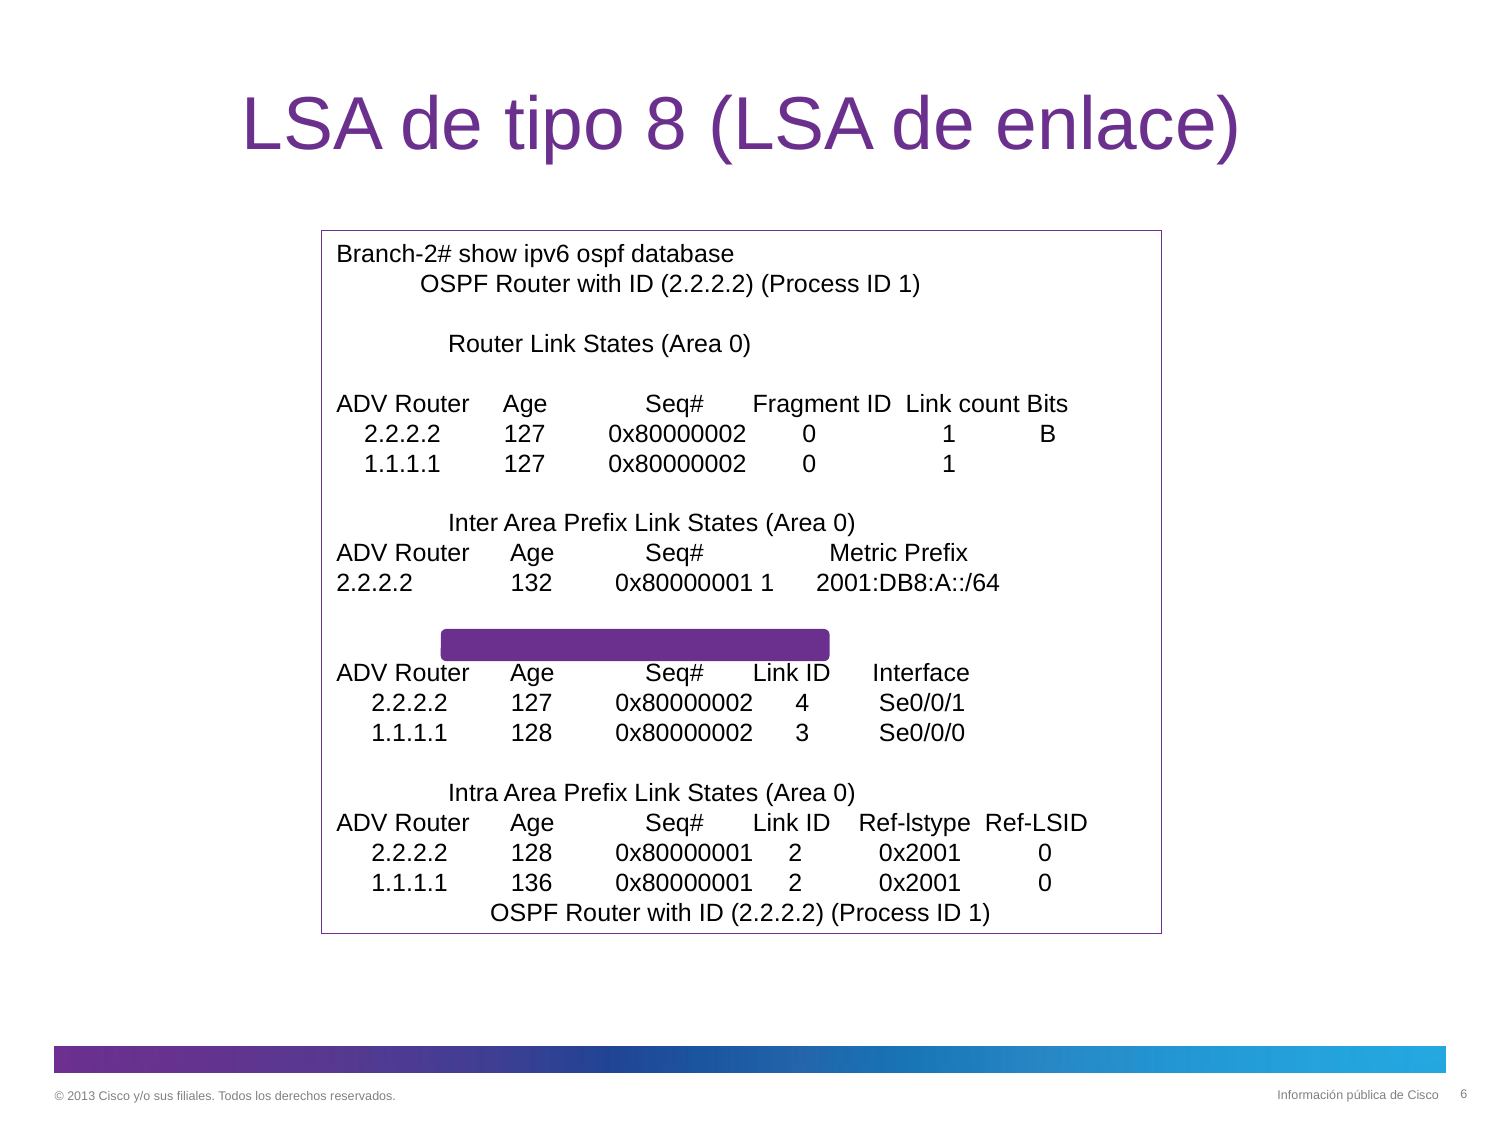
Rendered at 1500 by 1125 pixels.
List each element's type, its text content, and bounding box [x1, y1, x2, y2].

picture [54, 1046, 1446, 1073]
text_box [438, 626, 832, 664]
title LSA de tipo 8 (LSA de enlace) [37, 34, 1447, 172]
text_box Branch-2# show ipv6 ospf database OSPF Router with ID (2.2.2.2) (Process ID 1) Router Link States (Area 0) ADV Router Age Seq# Fragment ID Link count Bits 2.2.2.2 127 0x80000002 0 1 B 1.1.1.1 127 0x80000002 0 1 Inter Area Prefix Link States (Area 0) ADV Router Age Seq# Metric Prefix 2.2.2.2 132 0x80000001 1 2001:DB8:A::/64 Link (Type-8) Link States (Area 0) ADV Router Age Seq# Link ID Interface 2.2.2.2 127 0x80000002 4 Se0/0/1 1.1.1.1 128 0x80000002 3 Se0/0/0 Intra Area Prefix Link States (Area 0) ADV Router Age Seq# Link ID Ref-lstype Ref-LSID 2.2.2.2 128 0x80000001 2 0x2001 0 1.1.1.1 136 0x80000001 2 0x2001 0 OSPF Router with ID (2.2.2.2) (Process ID 1) [321, 230, 1162, 934]
